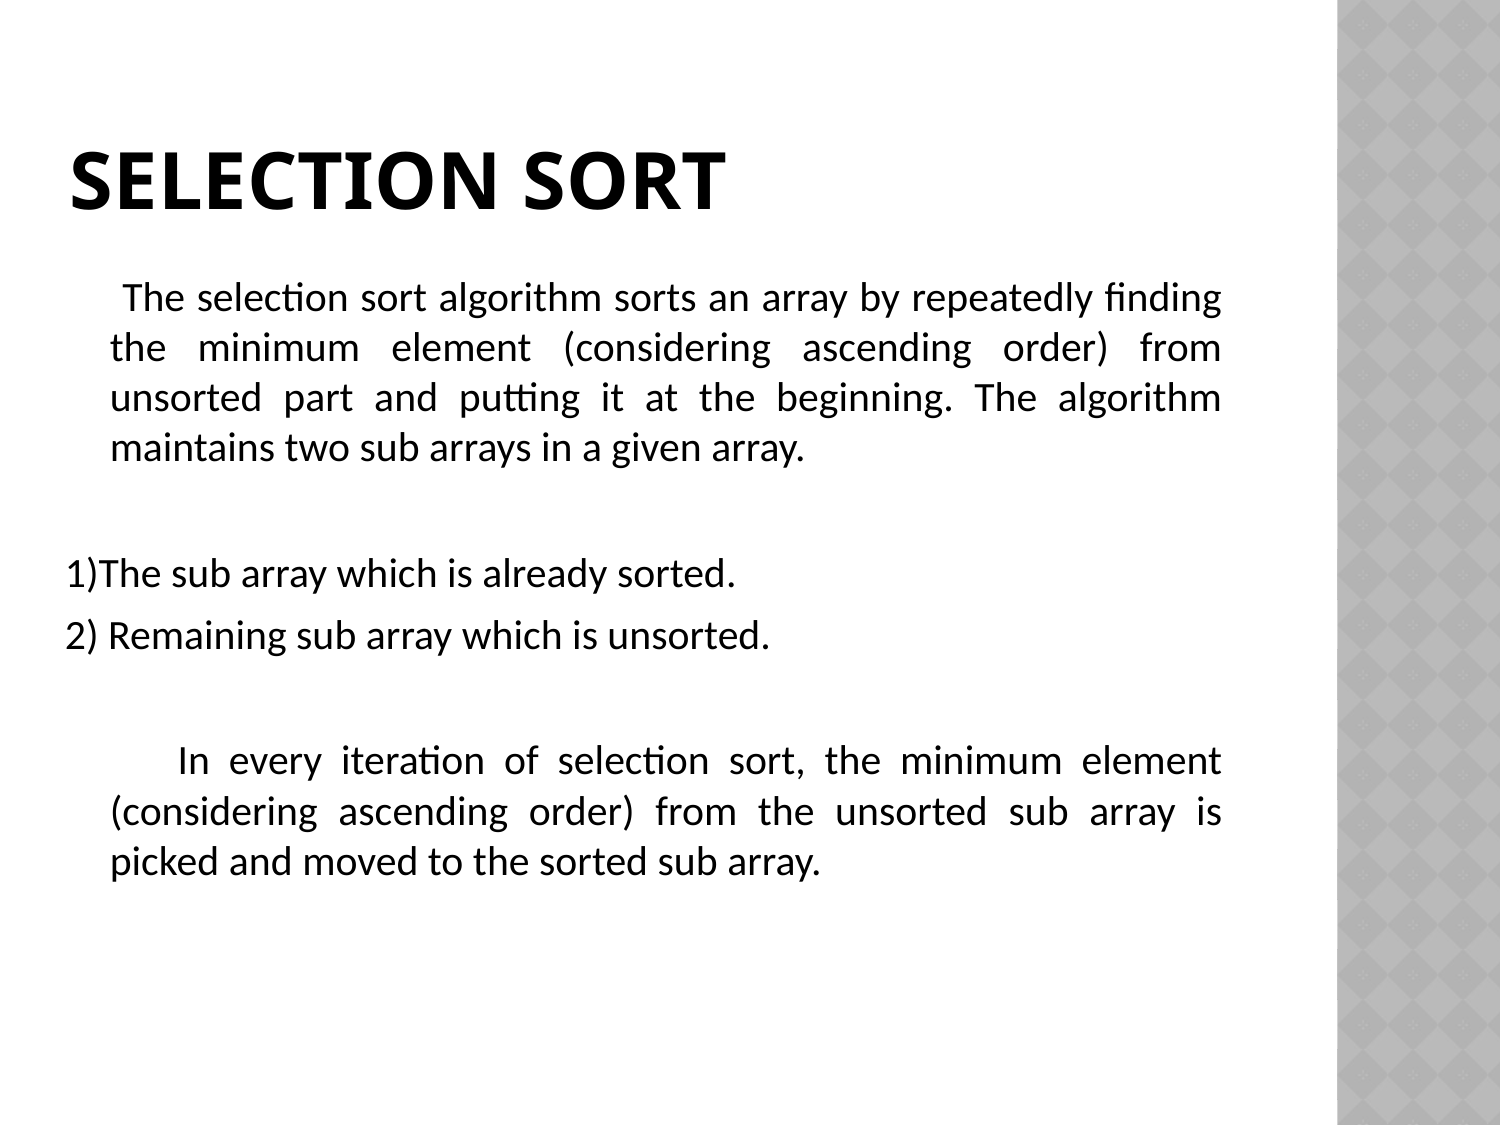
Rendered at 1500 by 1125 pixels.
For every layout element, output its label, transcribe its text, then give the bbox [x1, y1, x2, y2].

list The selection sort algorithm sorts an array by repeatedly finding the minimum element (considering ascending order) from unsorted part and putting it at the beginning. The algorithm maintains two sub arrays in a given array. 1)The sub array which is already sorted. 2) Remaining sub array which is unsorted. In every iteration of selection sort, the minimum element (considering ascending order) from the unsorted sub array is picked and moved to the sorted sub array. [50, 262, 1238, 1058]
title Selection Sort [62, 37, 1250, 225]
